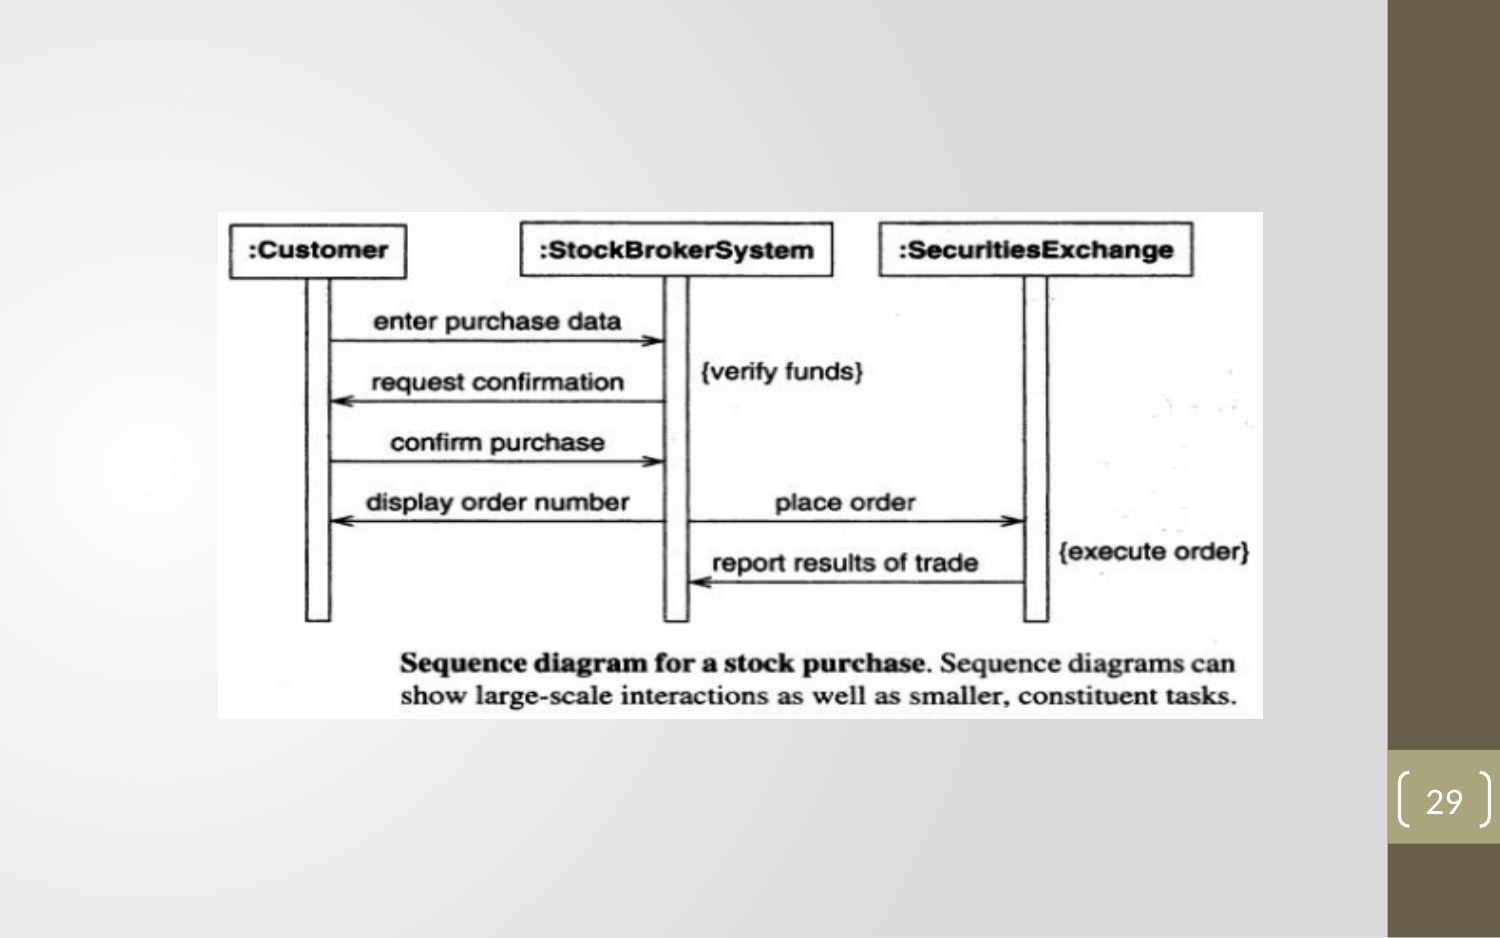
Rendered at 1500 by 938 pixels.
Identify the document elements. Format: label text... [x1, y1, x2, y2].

picture [217, 212, 1263, 720]
slide_number 29 [1397, 770, 1492, 828]
